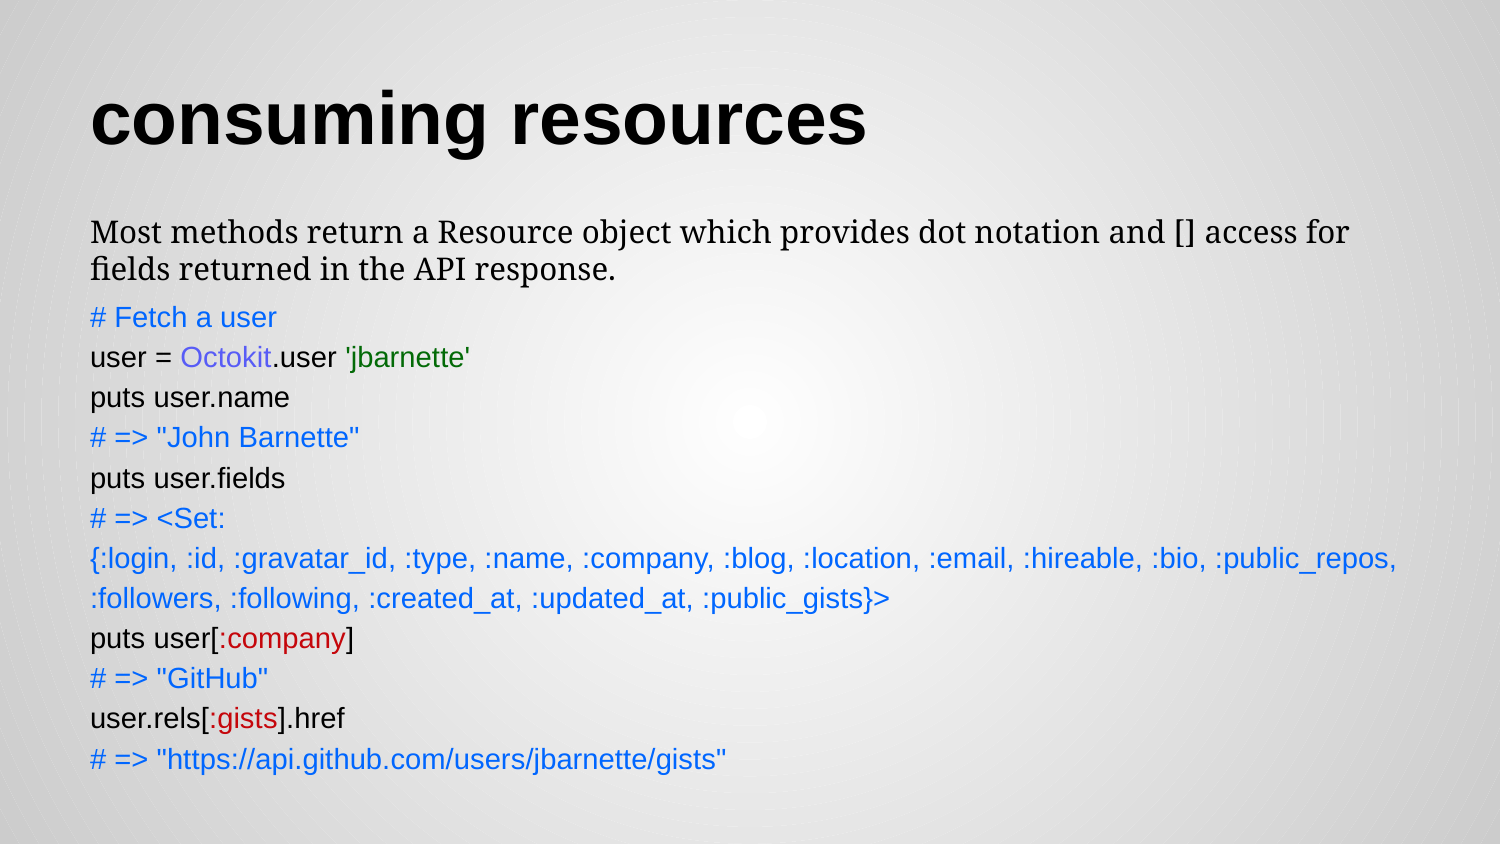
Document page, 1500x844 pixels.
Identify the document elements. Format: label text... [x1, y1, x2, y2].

title consuming resources [75, 33, 1425, 175]
list Most methods return a Resource object which provides dot notation and [] access for fields returned in the API response. # Fetch a user user = Octokit.user 'jbarnette' puts user.name # => "John Barnette" puts user.fields # => <Set: {:login, :id, :gravatar_id, :type, :name, :company, :blog, :location, :email, :hireable, :bio, :public_repos, :followers, :following, :created_at, :updated_at, :public_gists}> puts user[:company] # => "GitHub" user.rels[:gists].href # => "https://api.github.com/users/jbarnette/gists" [75, 196, 1425, 808]
